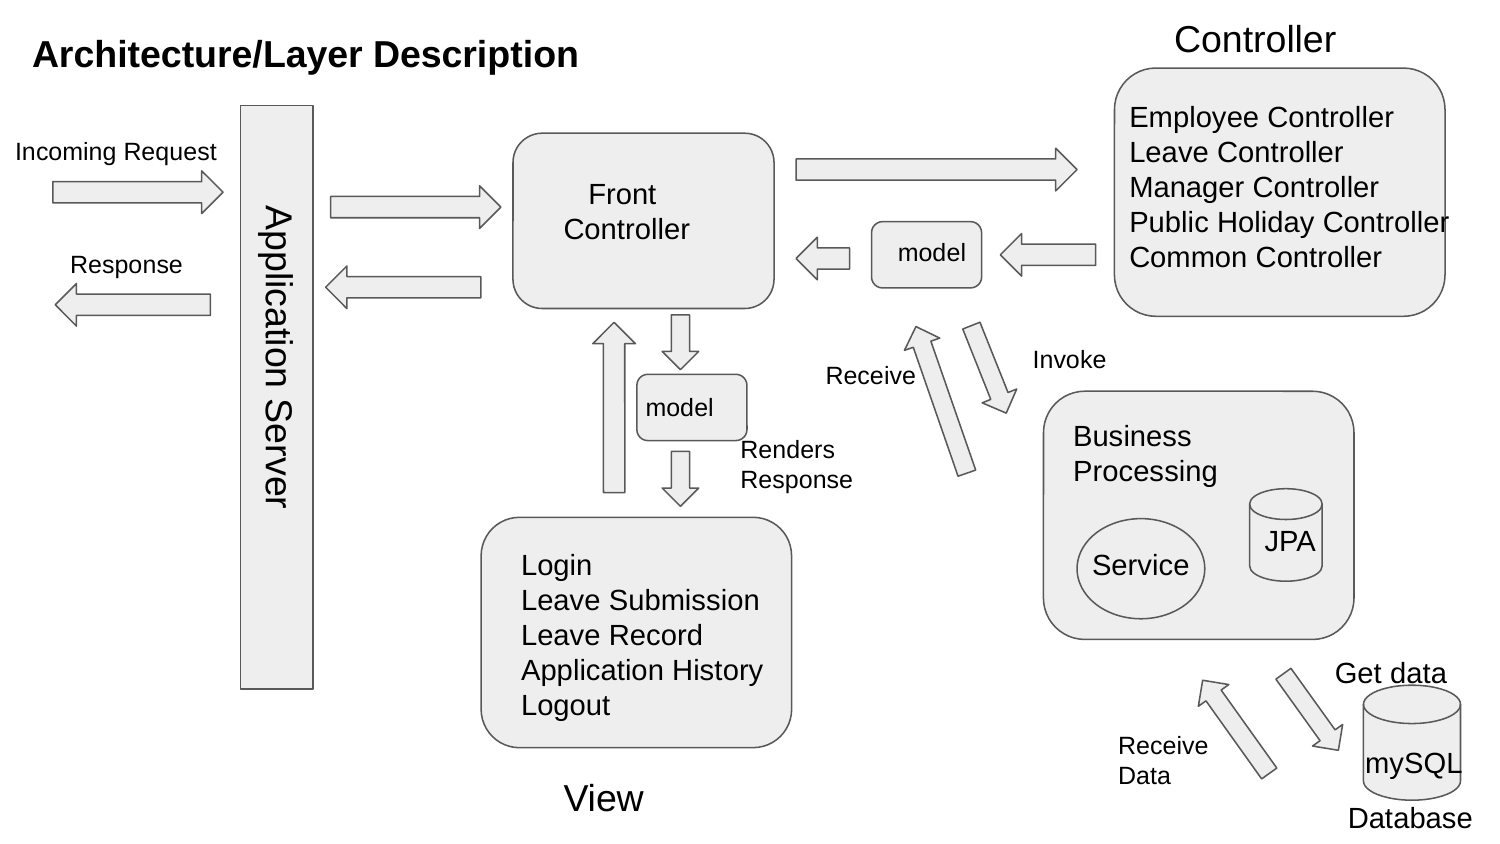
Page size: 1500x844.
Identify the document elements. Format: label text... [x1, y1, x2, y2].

text_box [929, 395, 976, 477]
text_box Application Server [223, 190, 319, 233]
text_box [636, 419, 725, 441]
text_box Get data [1319, 639, 1500, 727]
text_box Login Leave Submission Leave Record Application History Logout [505, 531, 787, 762]
text_box [1363, 772, 1461, 784]
text_box [330, 185, 501, 229]
text_box [55, 284, 211, 327]
text_box Business Processing [1058, 401, 1320, 469]
text_box [240, 654, 314, 689]
text_box [512, 133, 775, 309]
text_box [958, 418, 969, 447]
text_box [796, 237, 850, 280]
text_box [1006, 233, 1096, 277]
text_box model [882, 221, 1006, 265]
text_box [1198, 680, 1239, 714]
text_box [1275, 668, 1343, 751]
text_box [1098, 518, 1183, 531]
text_box [1079, 582, 1203, 619]
text_box Renders Response [725, 418, 952, 462]
text_box Controller [1159, 0, 1421, 43]
text_box [1251, 743, 1277, 779]
text_box [907, 326, 940, 344]
text_box View [548, 758, 810, 802]
text_box [592, 322, 636, 493]
text_box Receive [810, 344, 966, 395]
text_box Application Server [223, 284, 319, 654]
text_box [1095, 734, 1251, 785]
text_box Front Controller [548, 160, 739, 254]
text_box Response [55, 233, 349, 284]
text_box model [630, 376, 754, 419]
text_box [52, 170, 224, 214]
text_box [240, 105, 314, 190]
text_box Invoke [1017, 328, 1173, 379]
text_box Receive Data [1103, 714, 1259, 765]
text_box [1249, 535, 1323, 582]
text_box Database [1332, 784, 1500, 844]
text_box Service [1076, 531, 1233, 582]
text_box [787, 537, 792, 728]
text_box [962, 322, 1017, 414]
text_box [1043, 391, 1355, 640]
text_box Employee Controller Leave Controller Manager Controller Public Holiday Controller Common Controller [1114, 83, 1500, 362]
text_box [325, 265, 481, 309]
text_box Incoming Request [0, 120, 293, 171]
text_box [481, 517, 783, 745]
text_box Architecture/Layer Description [17, 15, 810, 66]
text_box [1249, 488, 1323, 510]
text_box [1124, 68, 1436, 83]
text_box JPA [1249, 510, 1373, 535]
text_box [871, 221, 982, 288]
text_box [796, 148, 1078, 191]
text_box [662, 451, 699, 507]
text_box mySQL [1350, 728, 1500, 772]
text_box [662, 314, 699, 370]
